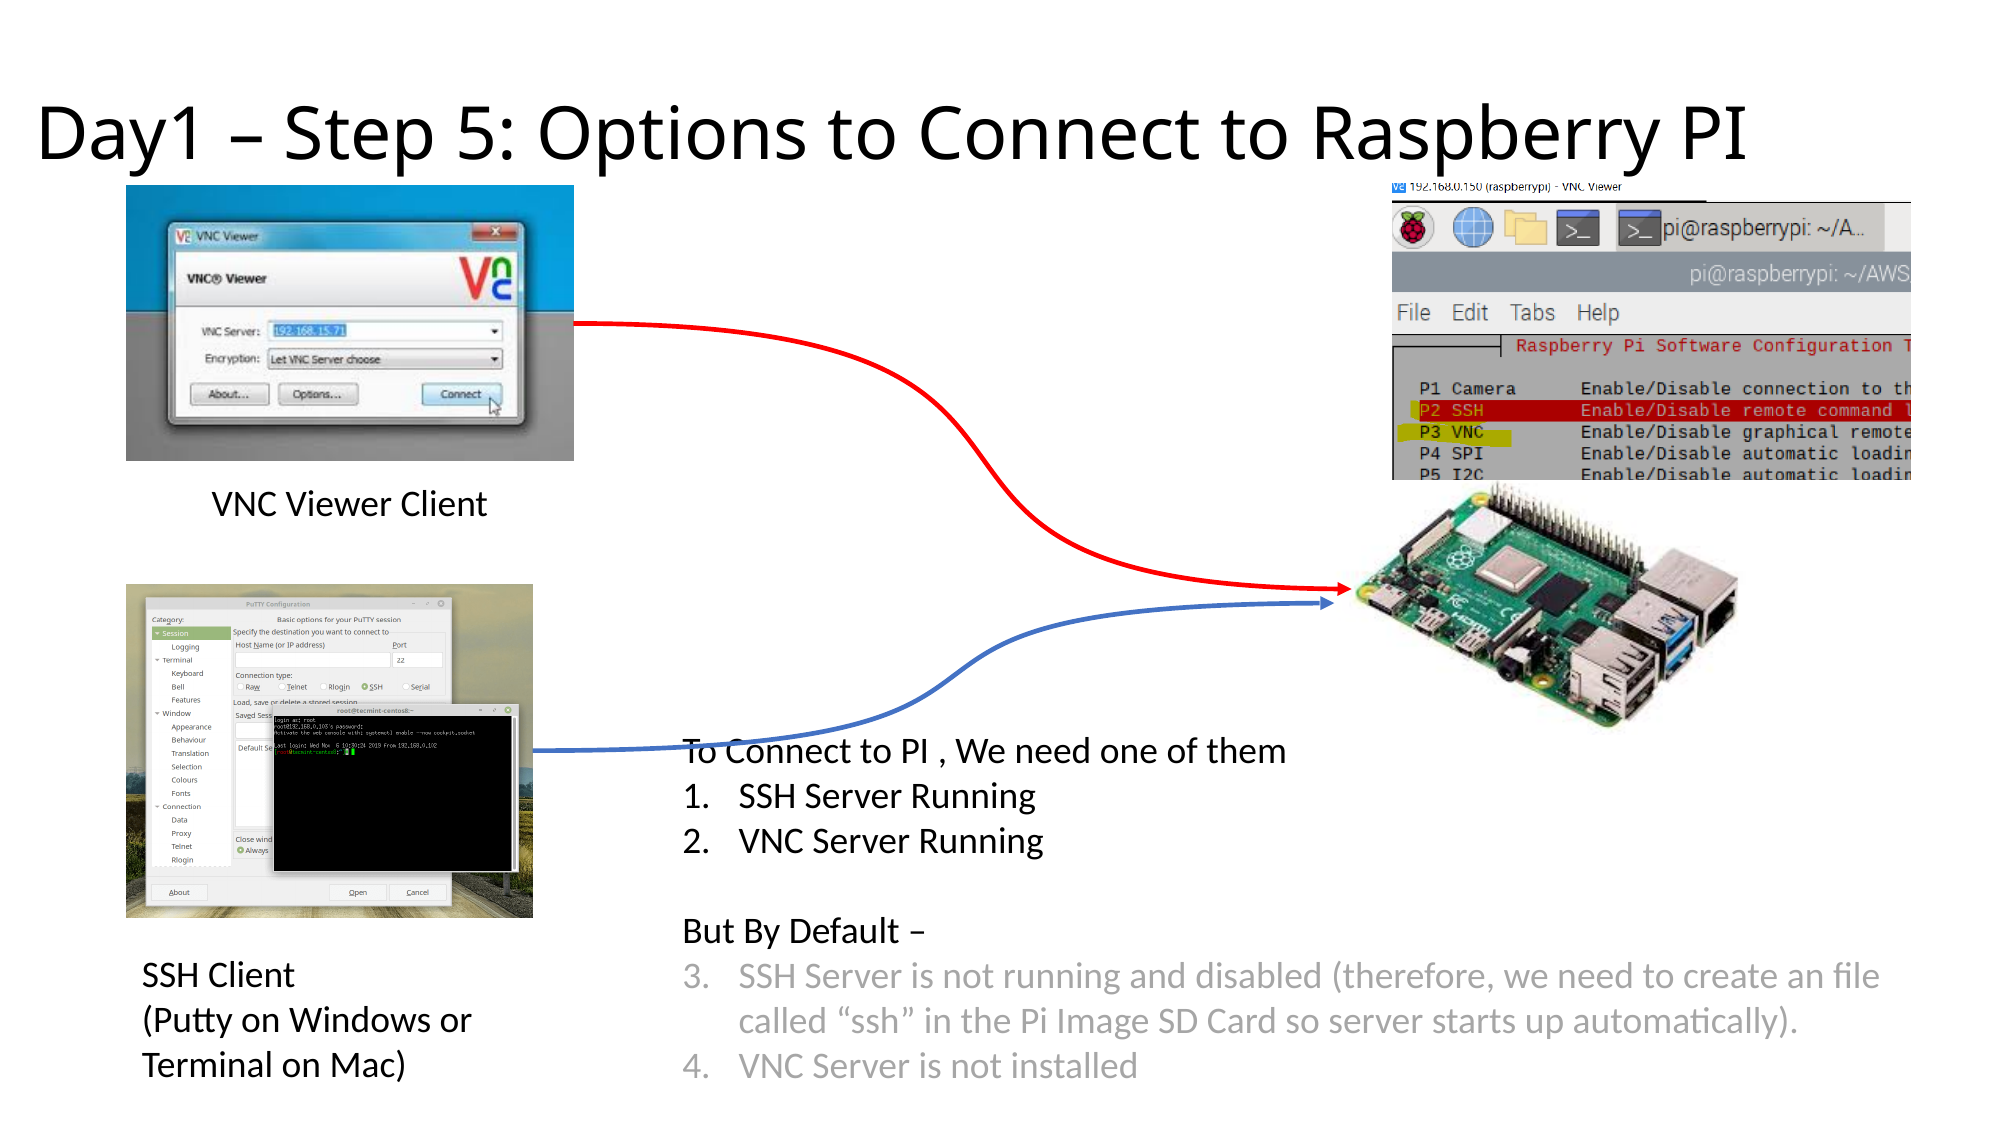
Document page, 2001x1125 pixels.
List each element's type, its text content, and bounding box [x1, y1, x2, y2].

picture [1312, 183, 1911, 735]
picture [126, 217, 574, 461]
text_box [573, 323, 1352, 589]
title Day1 – Step 5: Options to Connect to Raspberry PI [20, 87, 1980, 184]
picture [163, 220, 168, 228]
picture [126, 584, 533, 918]
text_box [532, 603, 1335, 751]
text_box To Connect to PI , We need one of them SSH Server Running VNC Server Running But By Default – SSH Server is not running and disabled (therefore, we need to create an file called “ssh” in the Pi Image SD Card so server starts up automatically). VNC Server is not installed [667, 718, 1980, 1093]
text_box SSH Client (Putty on Windows or Terminal on Mac) [127, 942, 497, 1092]
text_box VNC Viewer Client [196, 472, 504, 532]
